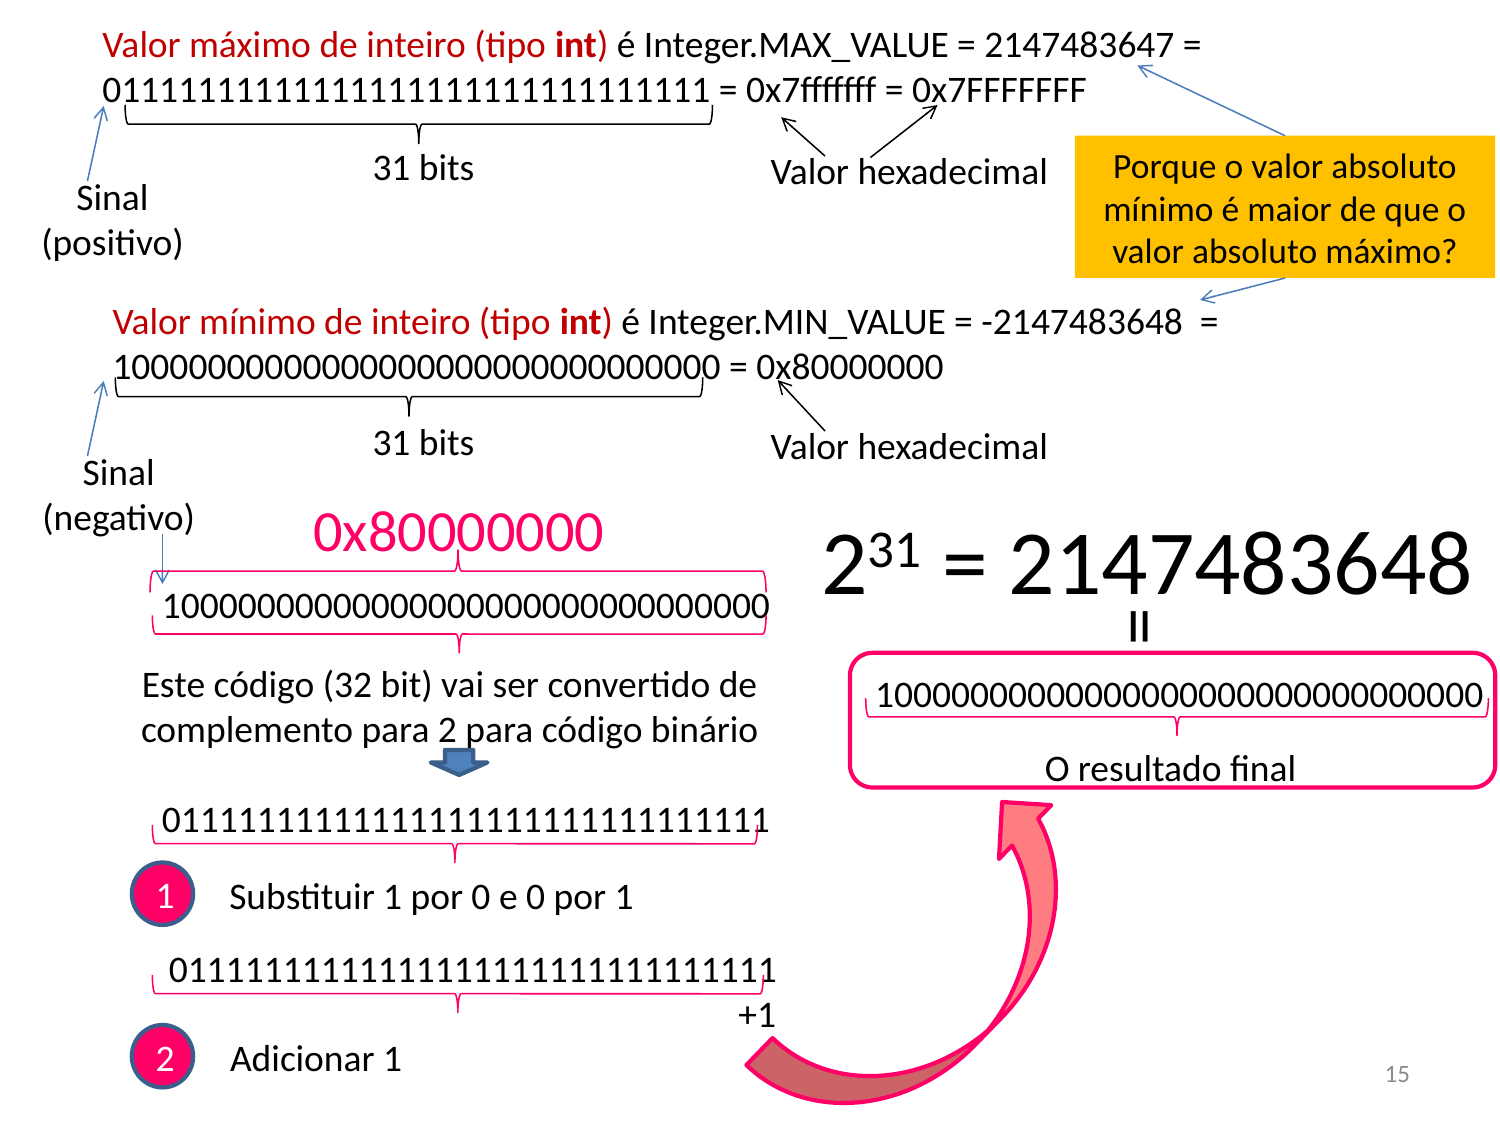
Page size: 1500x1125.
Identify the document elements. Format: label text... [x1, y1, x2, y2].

text_box = [1080, 621, 1186, 651]
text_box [74, 787, 790, 926]
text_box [87, 105, 104, 182]
text_box 231 = 2147483648 [806, 495, 1490, 621]
text_box 31 bits [357, 410, 490, 471]
text_box 31 bits [357, 135, 490, 196]
text_box Sinal (positivo) [24, 166, 200, 271]
text_box [116, 395, 702, 410]
text_box [794, 805, 1059, 1106]
text_box Porque o valor absoluto mínimo é maior de que o valor absoluto máximo? [1074, 135, 1132, 278]
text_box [74, 937, 804, 1088]
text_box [788, 652, 1500, 798]
text_box [428, 747, 490, 777]
text_box Sinal (negativo) [24, 441, 213, 546]
text_box Valor mínimo de inteiro (tipo int) é Integer.MIN_VALUE = -2147483648 = 10000000000000000000000000000000 = 0x80000000 [97, 289, 1243, 395]
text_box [870, 104, 938, 158]
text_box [87, 380, 104, 457]
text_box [1137, 65, 1286, 301]
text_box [777, 379, 826, 432]
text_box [777, 104, 826, 157]
text_box Valor hexadecimal [755, 414, 1064, 475]
text_box Valor hexadecimal [755, 139, 1064, 200]
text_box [149, 485, 767, 593]
text_box Valor máximo de inteiro (tipo int) é Integer.MAX_VALUE = 2147483647 = 01111111111111111111111111111111 = 0x7fffffff = 0x7FFFFFFF [87, 12, 1475, 118]
text_box Porque o valor absoluto mínimo é maior de que o valor absoluto máximo? [1290, 135, 1496, 278]
text_box 10000000000000000000000000000000 [79, 573, 785, 634]
text_box [124, 104, 714, 135]
text_box [151, 615, 767, 652]
slide_number 15 [1074, 1042, 1425, 1103]
text_box Este código (32 bit) vai ser convertido de complemento para 2 para código binário [112, 652, 787, 758]
